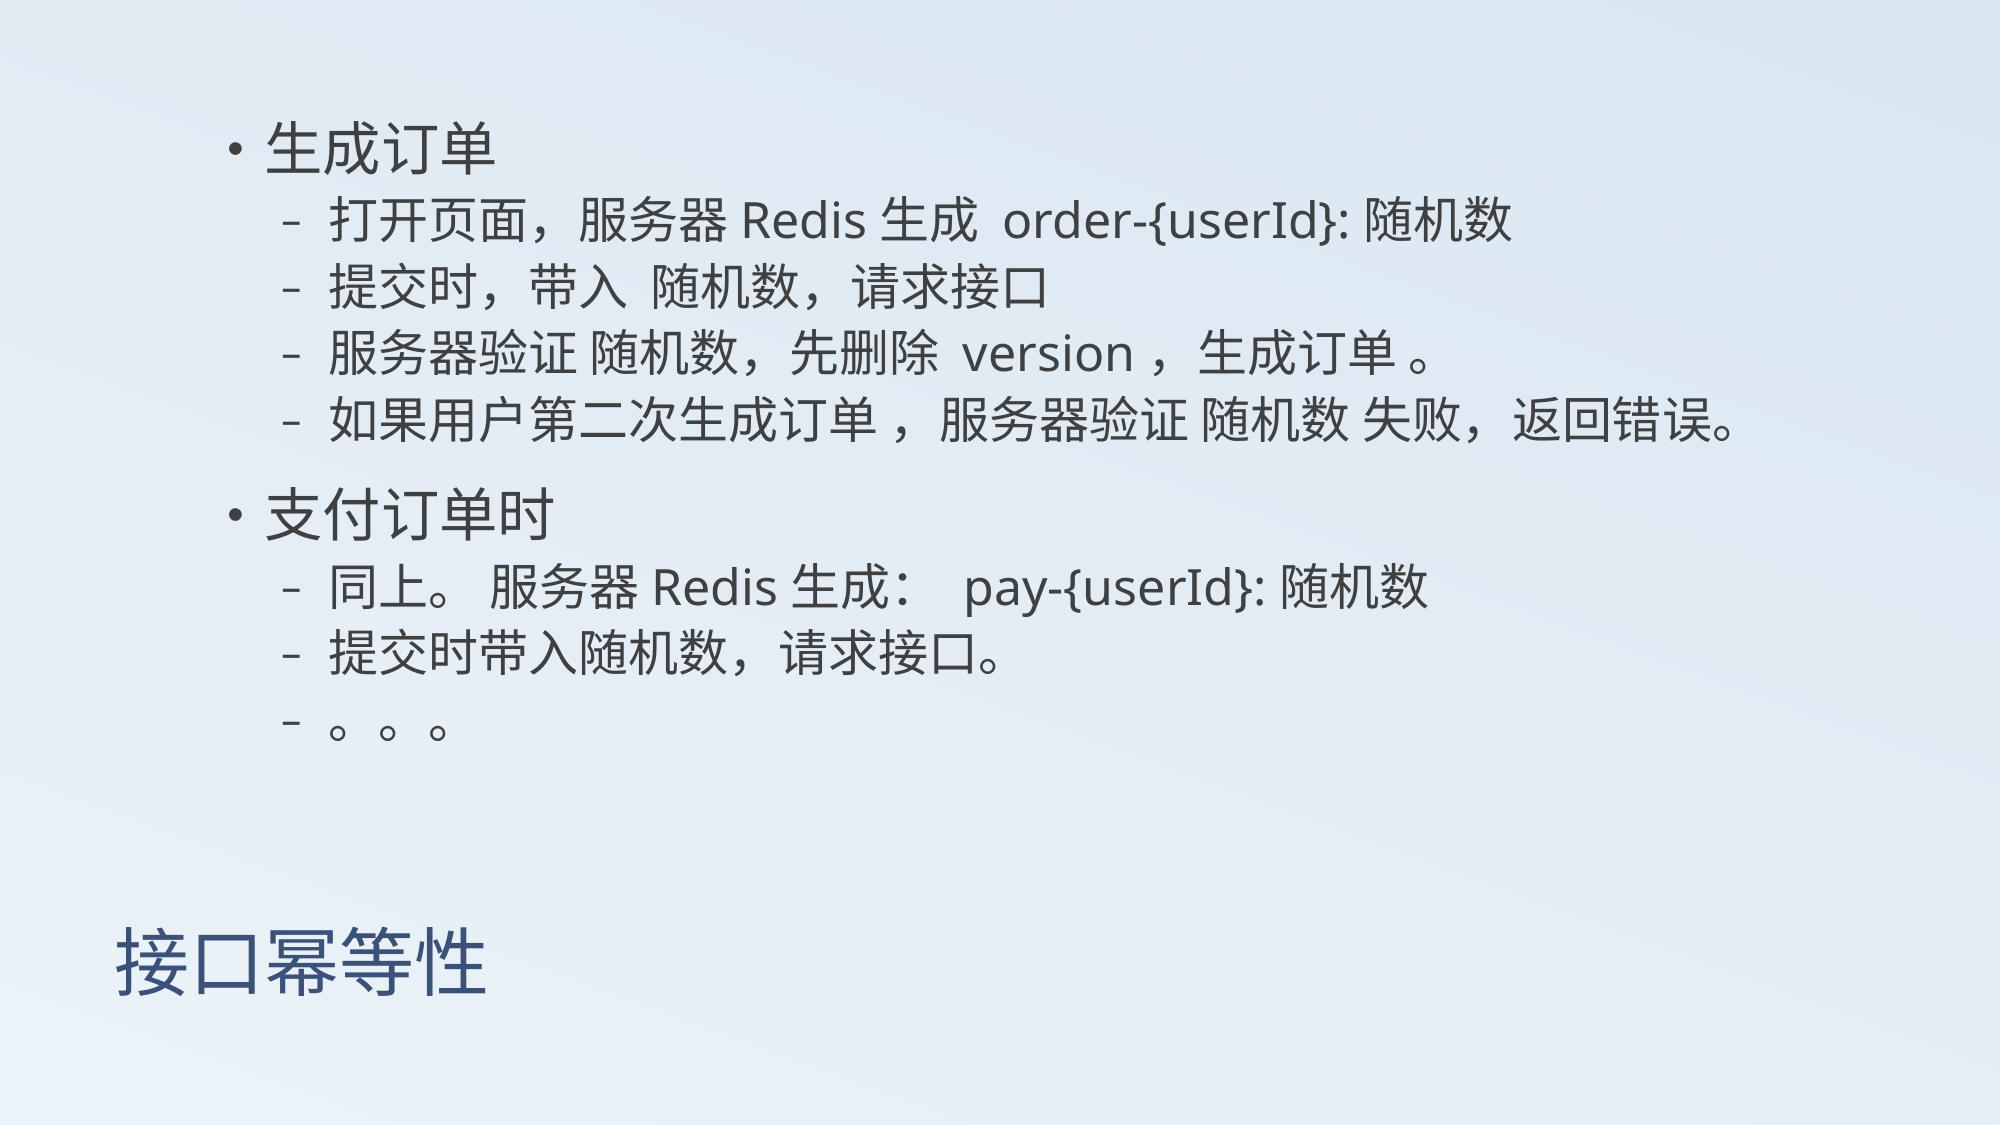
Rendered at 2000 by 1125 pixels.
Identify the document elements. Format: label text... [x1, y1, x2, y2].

list 生成订单 打开页面，服务器Redis生成 order-{userId}:随机数 提交时，带入 随机数，请求接口 服务器验证 随机数，先删除 version，生成订单 。 如果用户第二次生成订单 ，服务器验证 随机数 失败，返回错误。 支付订单时 同上。 服务器Redis生成： pay-{userId}:随机数 提交时带入随机数，请求接口。 。。。 [212, 112, 1900, 800]
title 接口幂等性 [99, 837, 1900, 1013]
